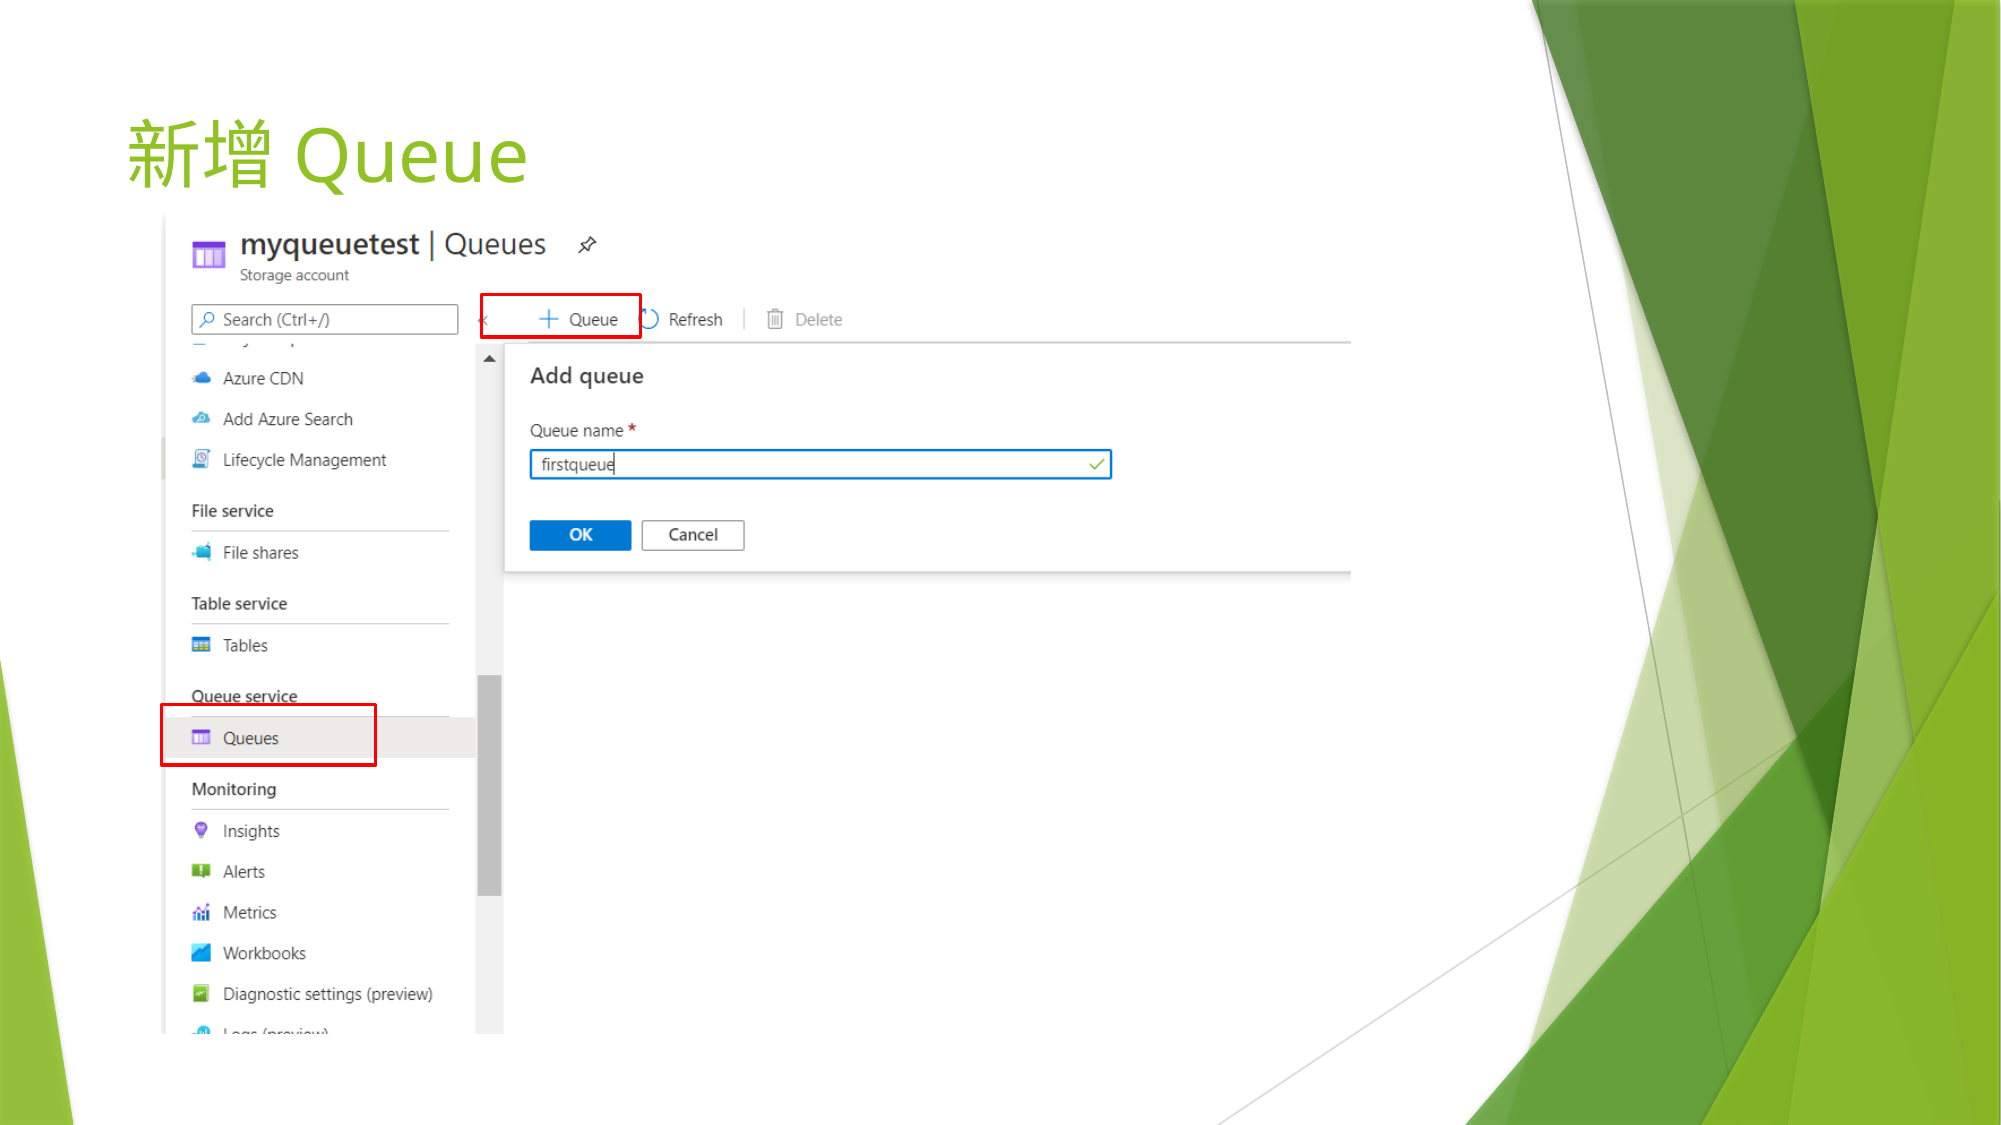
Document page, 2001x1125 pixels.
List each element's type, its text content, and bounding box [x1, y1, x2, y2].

title 新增Queue [111, 99, 1522, 317]
picture [161, 207, 1352, 1034]
